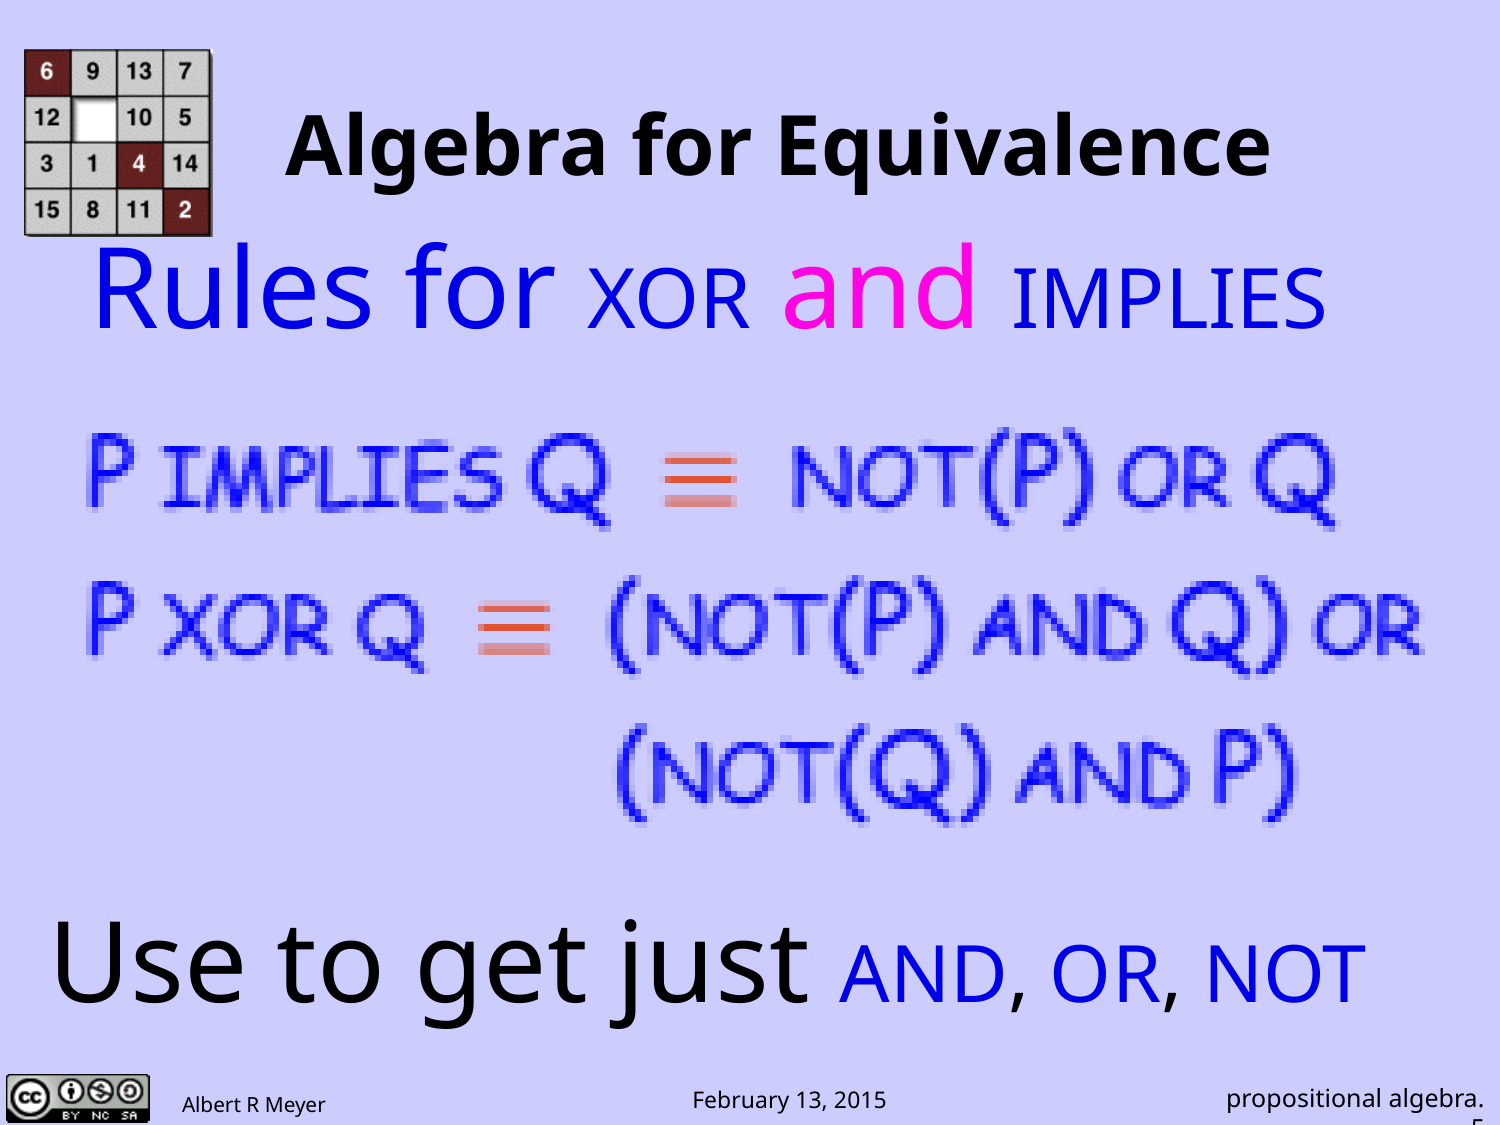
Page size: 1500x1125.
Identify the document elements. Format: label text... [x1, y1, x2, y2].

picture [24, 49, 213, 237]
text_box Rules for XOR and IMPLIES [74, 208, 1431, 358]
text_box Use to get just AND, OR, NOT [33, 882, 1473, 1032]
title Algebra for Equivalence [270, 59, 1386, 225]
picture [6, 1074, 150, 1123]
slide_number propositional algebra.5 [1202, 1074, 1500, 1121]
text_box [73, 409, 1432, 841]
